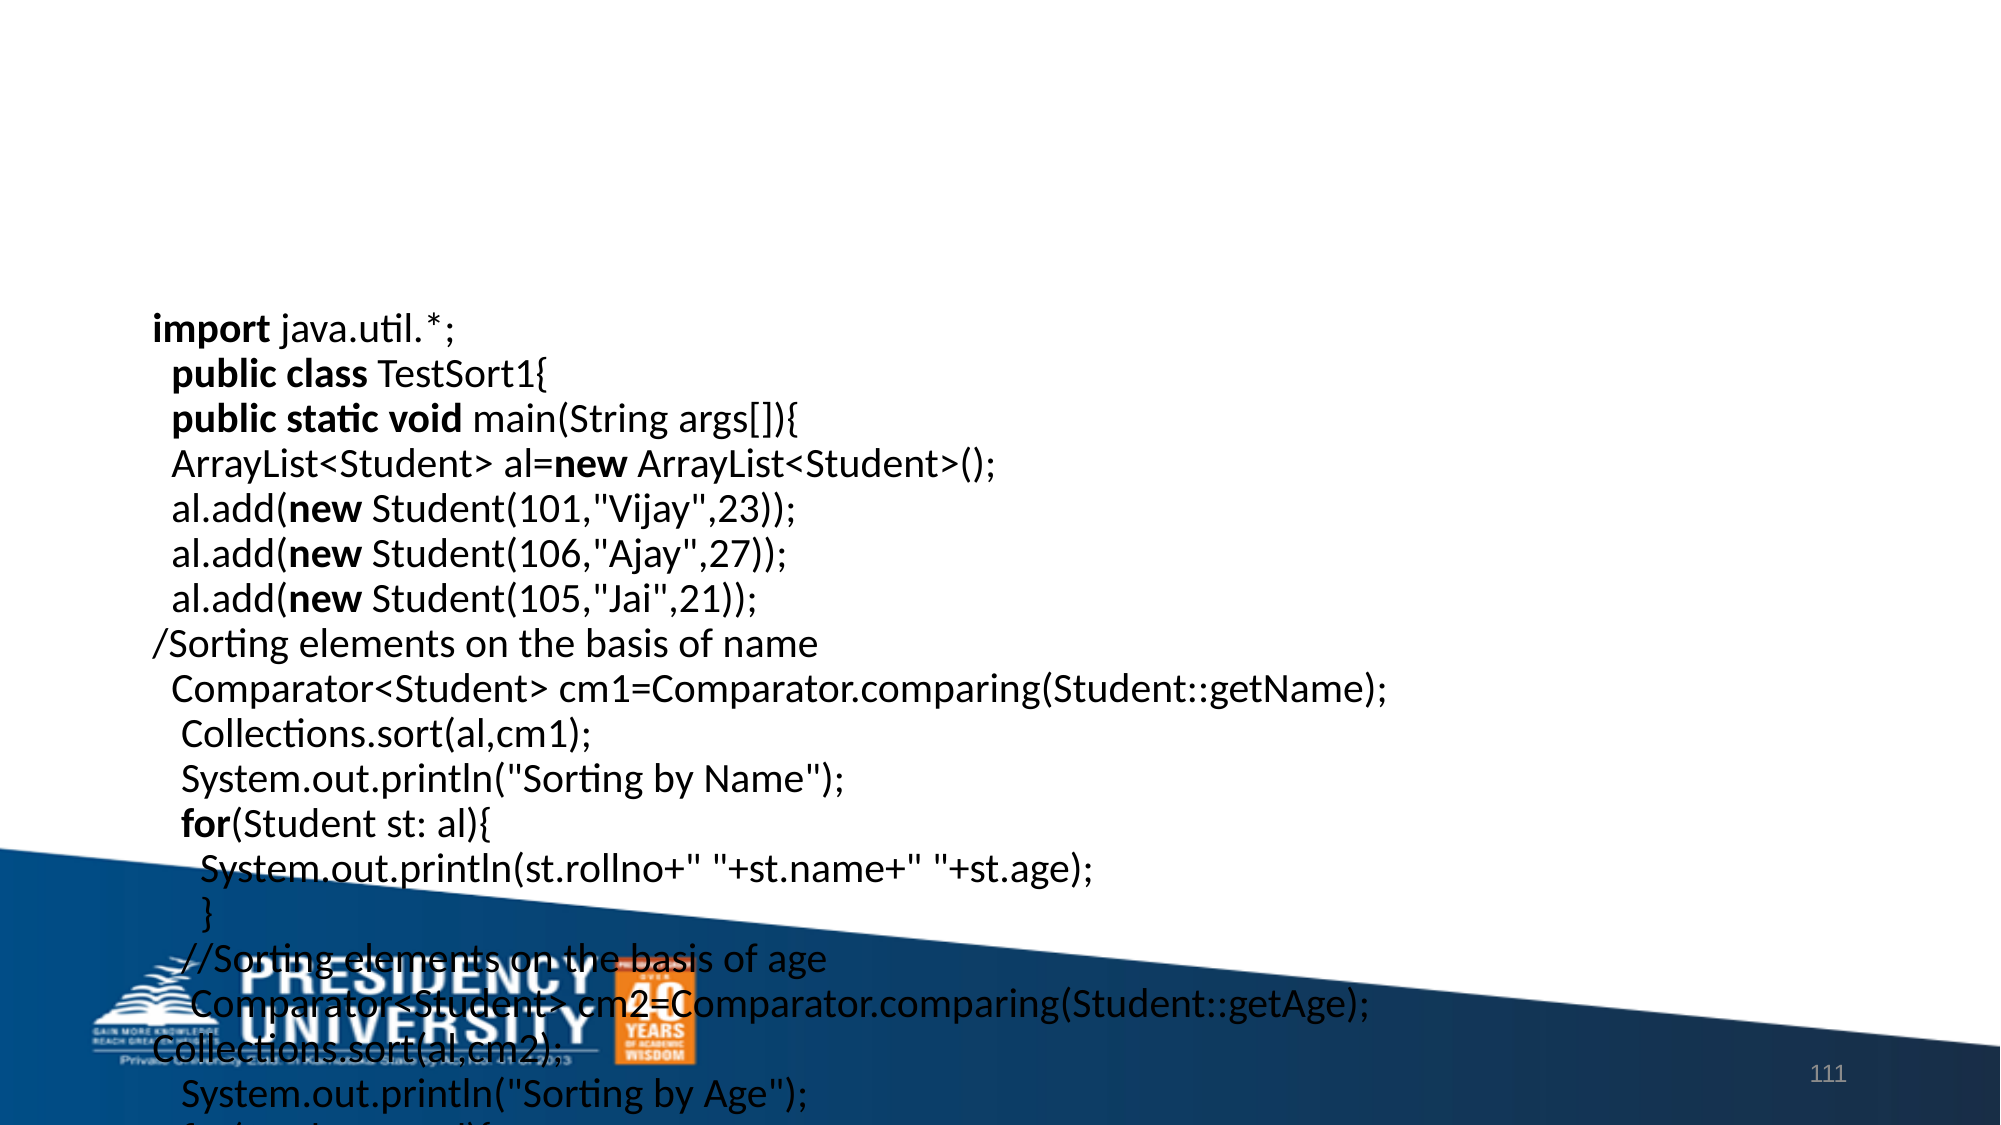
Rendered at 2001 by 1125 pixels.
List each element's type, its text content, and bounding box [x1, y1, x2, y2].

list import java.util.*; public class TestSort1{ public static void main(String args[]){ ArrayList<Student> al=new ArrayList<Student>(); al.add(new Student(101,"Vijay",23)); al.add(new Student(106,"Ajay",27)); al.add(new Student(105,"Jai",21)); /Sorting elements on the basis of name Comparator<Student> cm1=Comparator.comparing(Student::getName); Collections.sort(al,cm1); System.out.println("Sorting by Name"); for(Student st: al){ System.out.println(st.rollno+" "+st.name+" "+st.age); } //Sorting elements on the basis of age Comparator<Student> cm2=Comparator.comparing(Student::getAge); Collections.sort(al,cm2); System.out.println("Sorting by Age"); for(Student st: al){ System.out.println(st.rollno+" "+st.name+" "+st.age); } } } [137, 299, 1863, 1014]
picture [0, 845, 2000, 1125]
slide_number 111 [1412, 1042, 1863, 1103]
